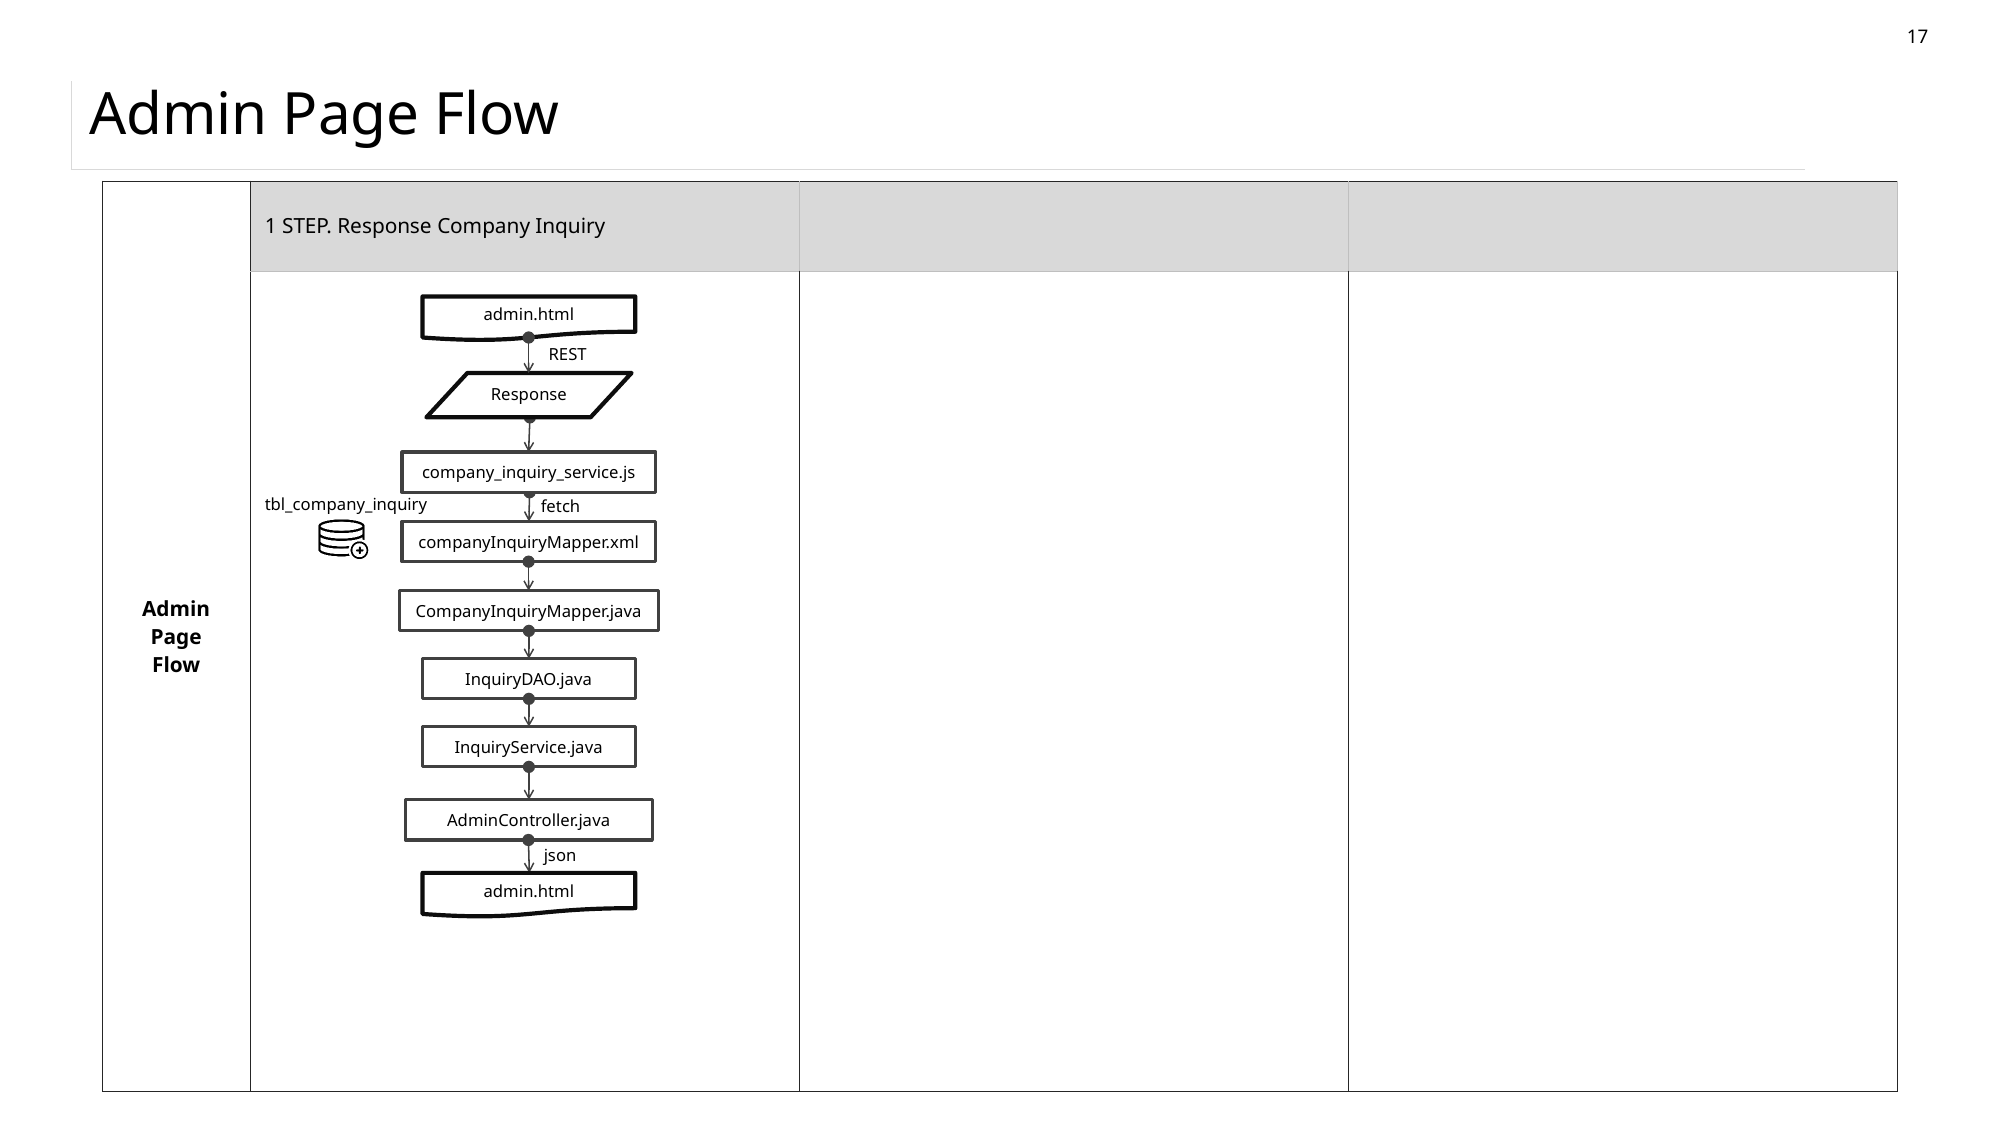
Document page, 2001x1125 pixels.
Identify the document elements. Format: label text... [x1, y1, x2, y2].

table_header [800, 182, 1348, 271]
text_box CompanyInquiryMapper.java [398, 589, 660, 633]
table_header 1 STEP. Response Company Inquiry [251, 182, 799, 271]
table_header Admin Page Flow [103, 182, 250, 1091]
text_box fetch [526, 488, 596, 524]
table_cell [251, 272, 799, 1091]
text_box Response [424, 370, 634, 420]
text_box admin.html [420, 294, 638, 342]
text_box tbl_company_inquiry [249, 486, 443, 521]
picture [314, 517, 370, 561]
text_box InquiryService.java [421, 725, 637, 769]
title Admin Page Flow [74, 61, 1949, 162]
table_cell [800, 272, 1348, 1091]
table_cell [1349, 272, 1897, 1091]
text_box json [528, 837, 592, 873]
text_box REST [533, 336, 602, 370]
text_box AdminController.java [403, 798, 654, 842]
text_box admin.html [420, 870, 638, 919]
table_header [1349, 182, 1897, 271]
text_box InquiryDAO.java [421, 656, 637, 701]
text_box companyInquiryMapper.xml [400, 519, 658, 564]
text_box company_inquiry_service.js [400, 450, 658, 494]
text_box 17 [1892, 17, 2000, 58]
